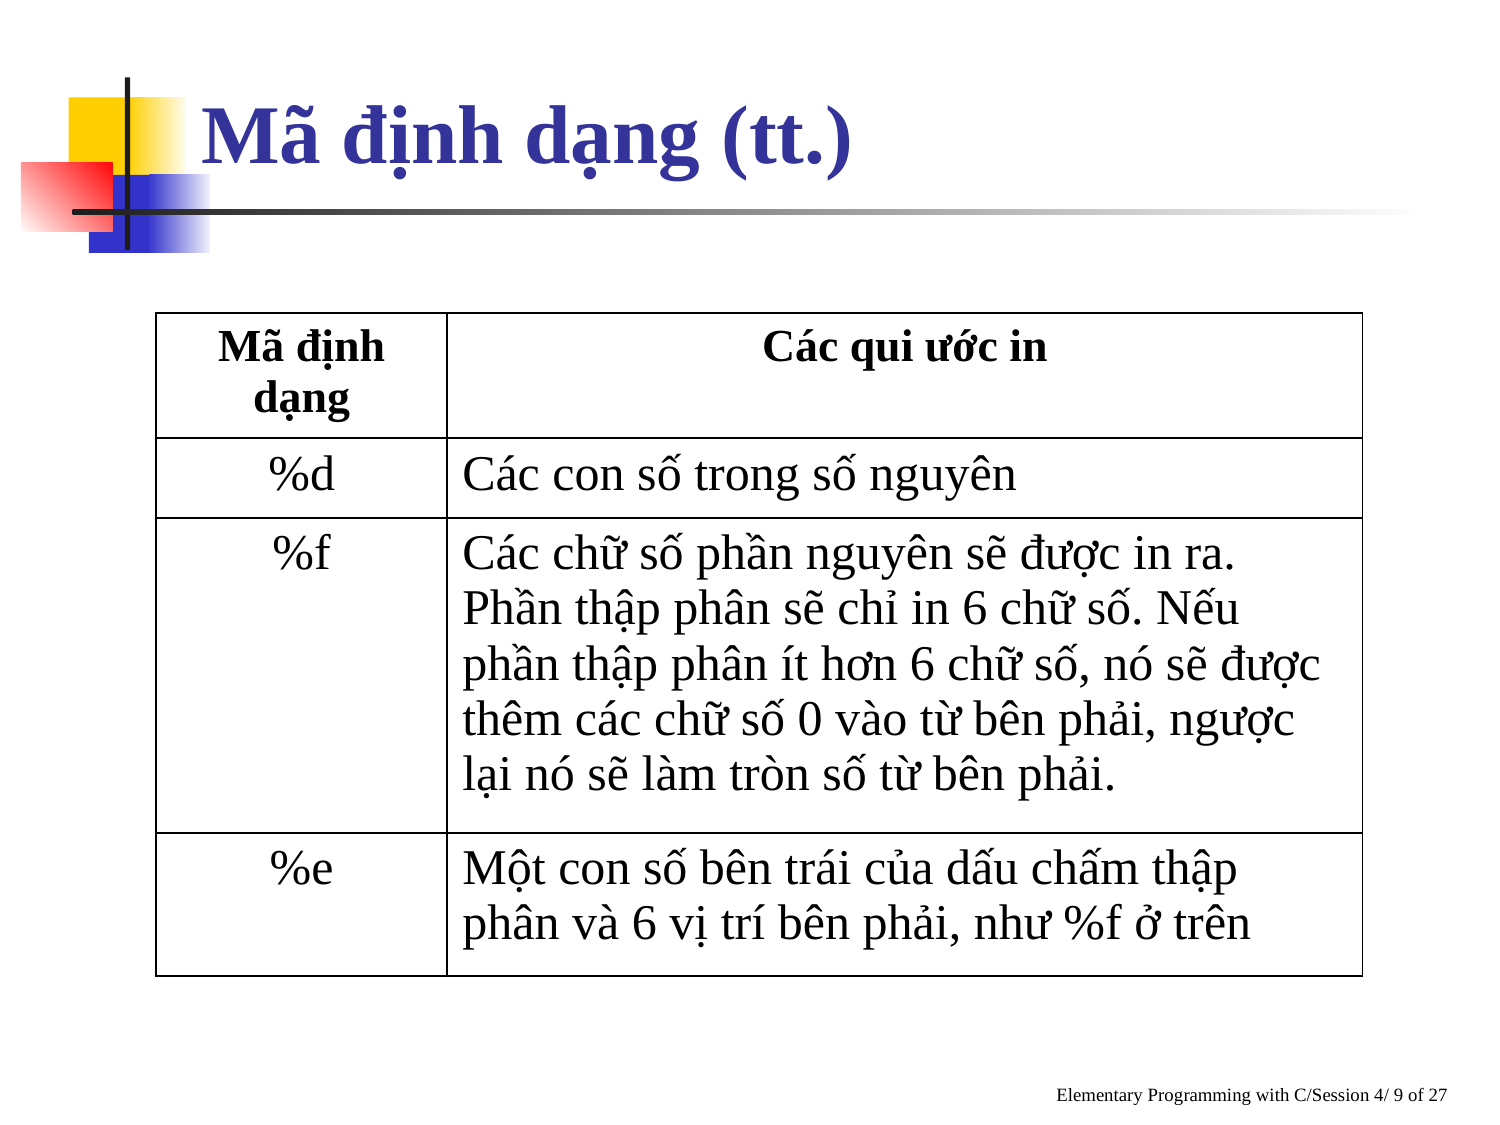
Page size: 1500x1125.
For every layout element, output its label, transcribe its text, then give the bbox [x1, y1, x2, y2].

table_cell %e [157, 834, 446, 975]
table_cell %d [157, 439, 446, 517]
table_header Các qui ước in [448, 314, 1362, 437]
footer Elementary Programming with C/Session 4/ 9 of 27 [549, 1037, 1463, 1113]
table_cell Các con số trong số nguyên [448, 439, 1362, 517]
title Mã định dạng (tt.) [186, 65, 1275, 188]
table_cell Các chữ số phần nguyên sẽ được in ra. Phần thập phân sẽ chỉ in 6 chữ số. Nếu phần thập phân ít hơn 6 chữ số, nó sẽ được thêm các chữ số 0 vào từ bên phải, ngược lại nó sẽ làm tròn số từ bên phải. [448, 519, 1362, 832]
table_header Mã định dạng [157, 314, 446, 437]
table_cell %f [157, 519, 446, 832]
table_cell Một con số bên trái của dấu chấm thập phân và 6 vị trí bên phải, như %f ở trên [448, 834, 1362, 975]
